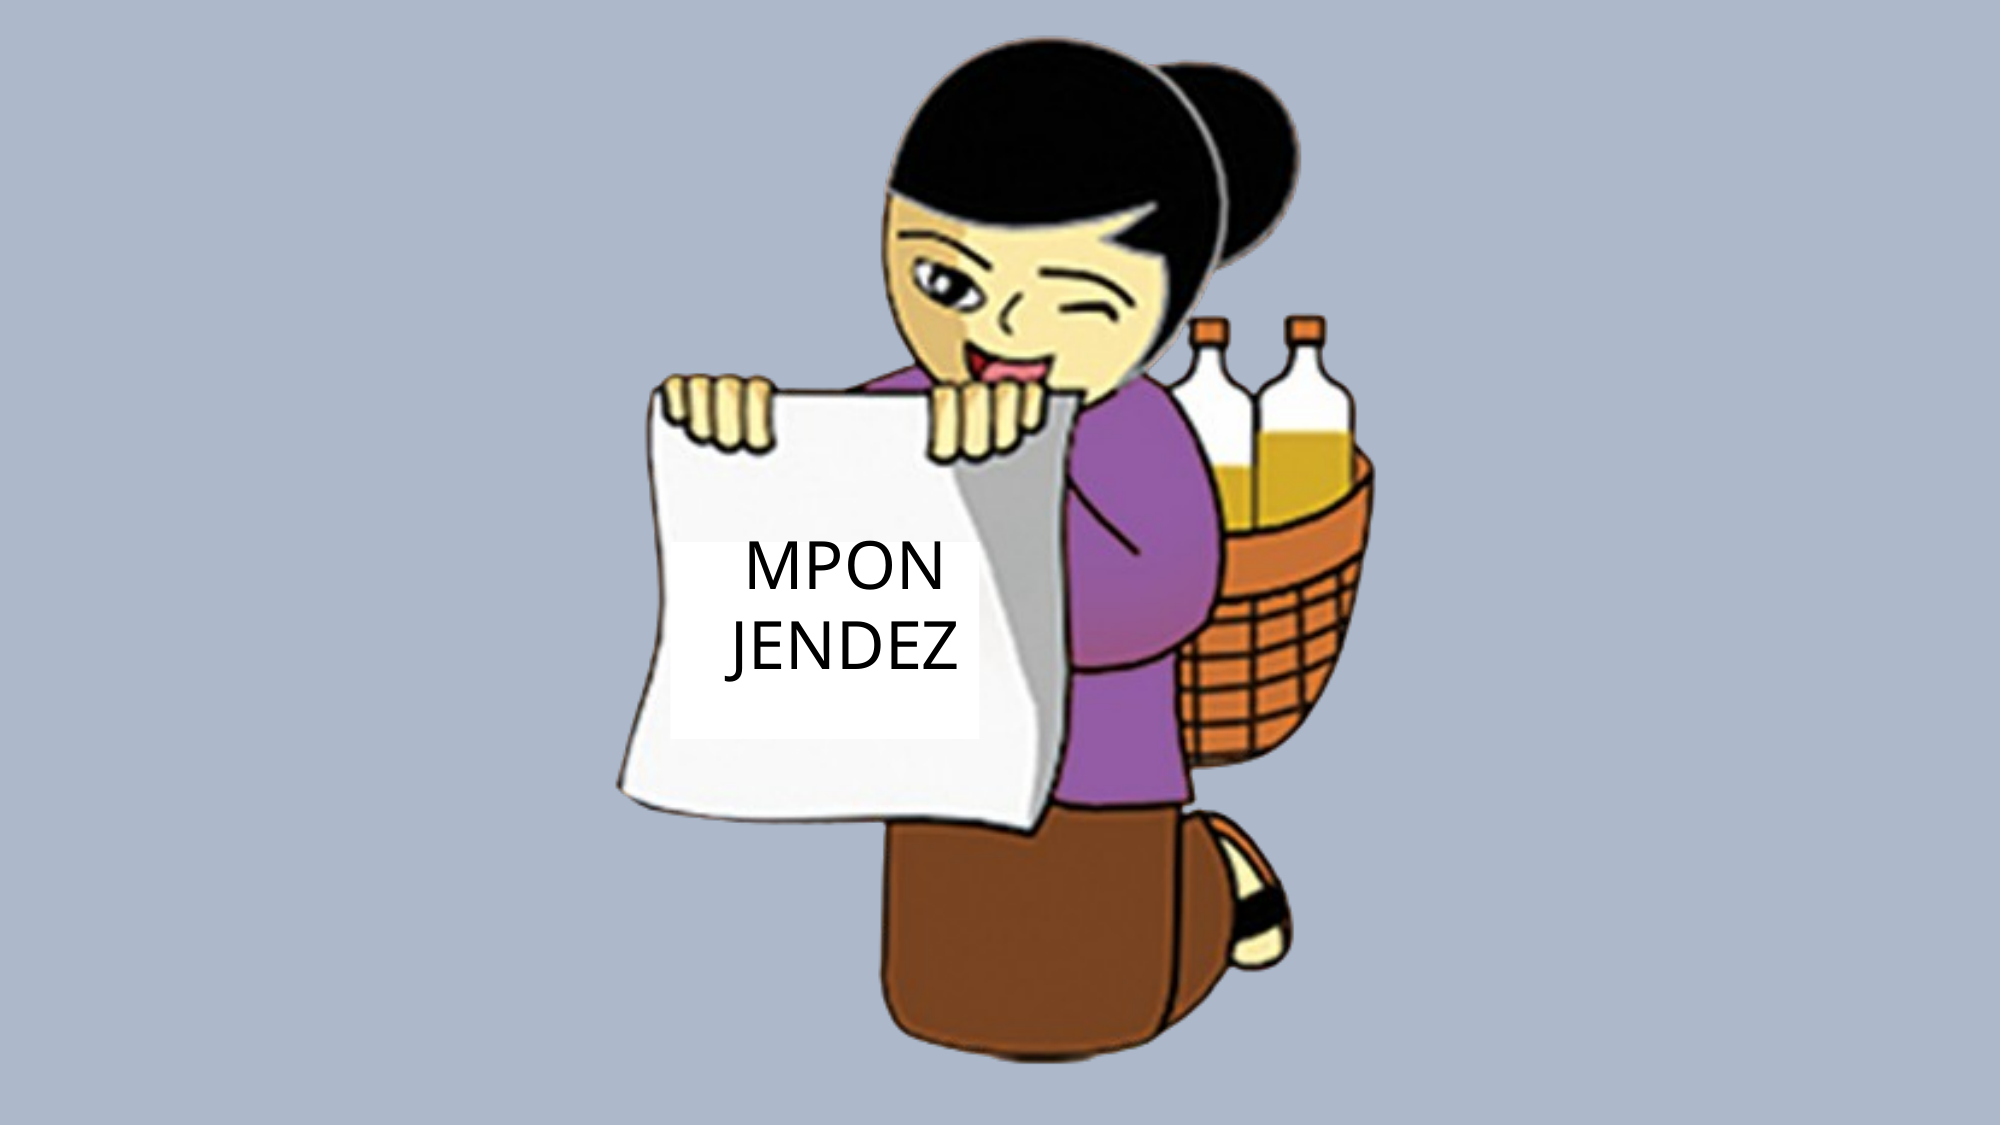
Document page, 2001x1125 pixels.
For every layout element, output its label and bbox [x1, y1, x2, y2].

picture [583, 15, 1417, 1110]
